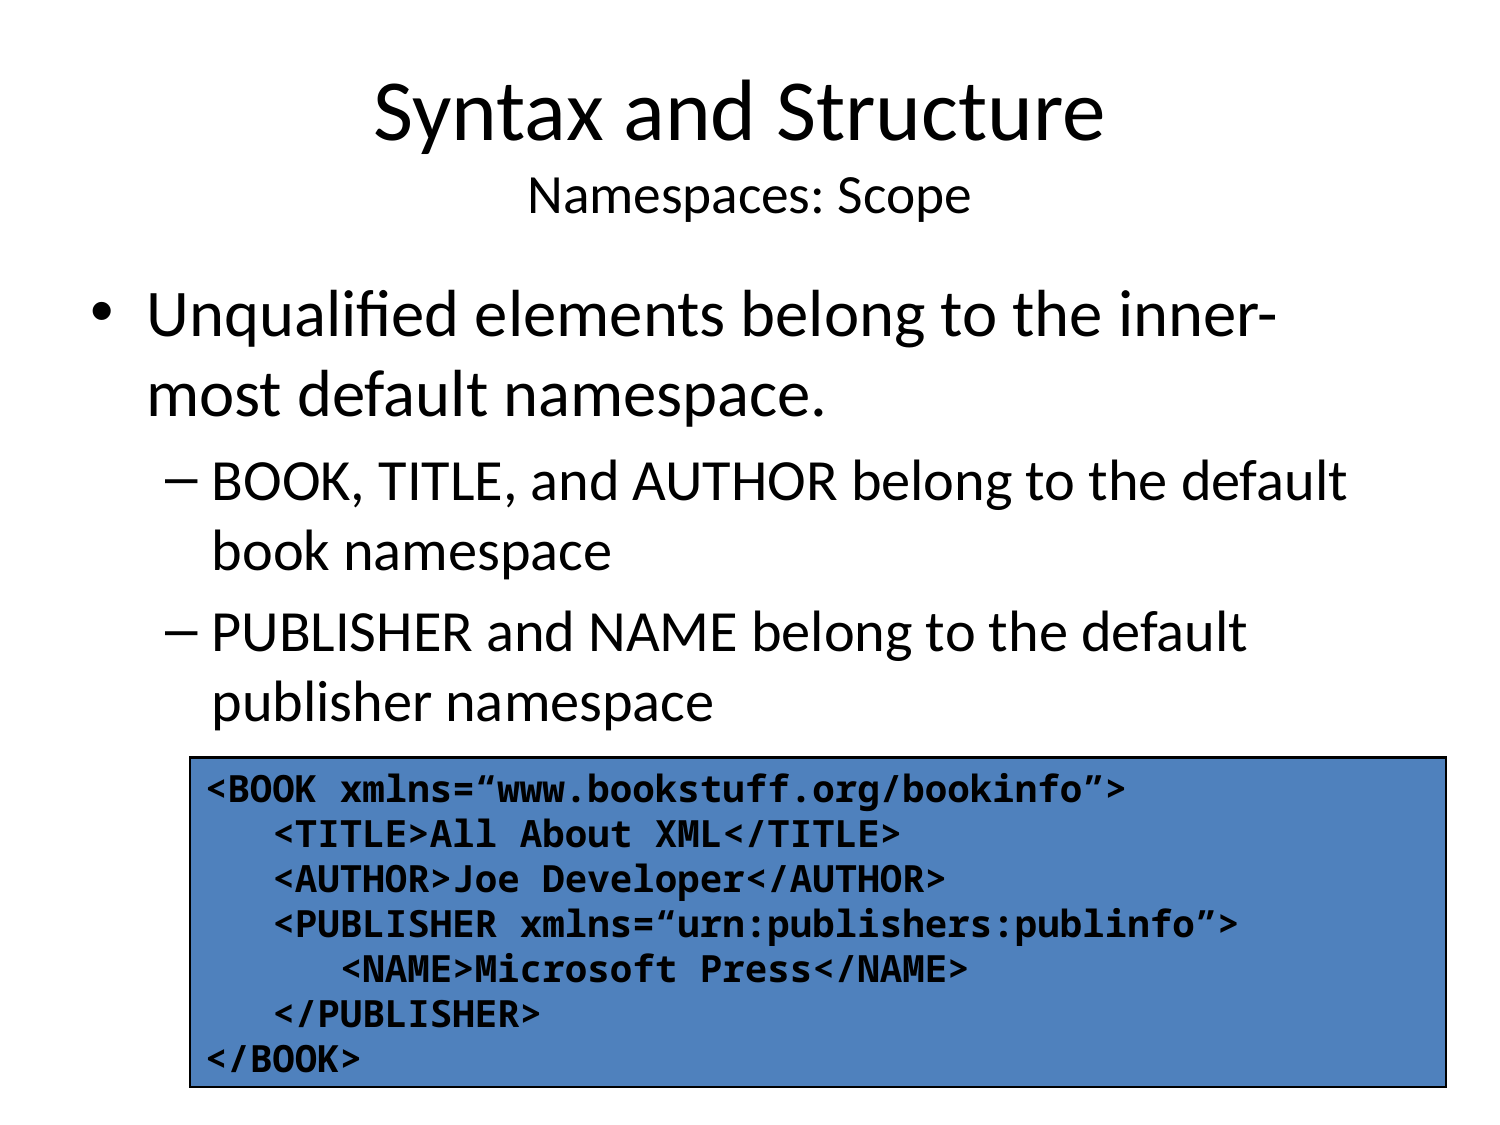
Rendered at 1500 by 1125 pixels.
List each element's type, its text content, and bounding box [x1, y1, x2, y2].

text_box <BOOK xmlns=“www.bookstuff.org/bookinfo”> <TITLE>All About XML</TITLE> <AUTHOR>Joe Developer</AUTHOR> <PUBLISHER xmlns=“urn:publishers:publinfo”> <NAME>Microsoft Press</NAME> </PUBLISHER> </BOOK> [189, 757, 1447, 1088]
title Syntax and Structure Namespaces: Scope [75, 45, 1425, 233]
list Unqualified elements belong to the inner-most default namespace. BOOK, TITLE, and AUTHOR belong to the default book namespace PUBLISHER and NAME belong to the default publisher namespace [75, 262, 1425, 1005]
